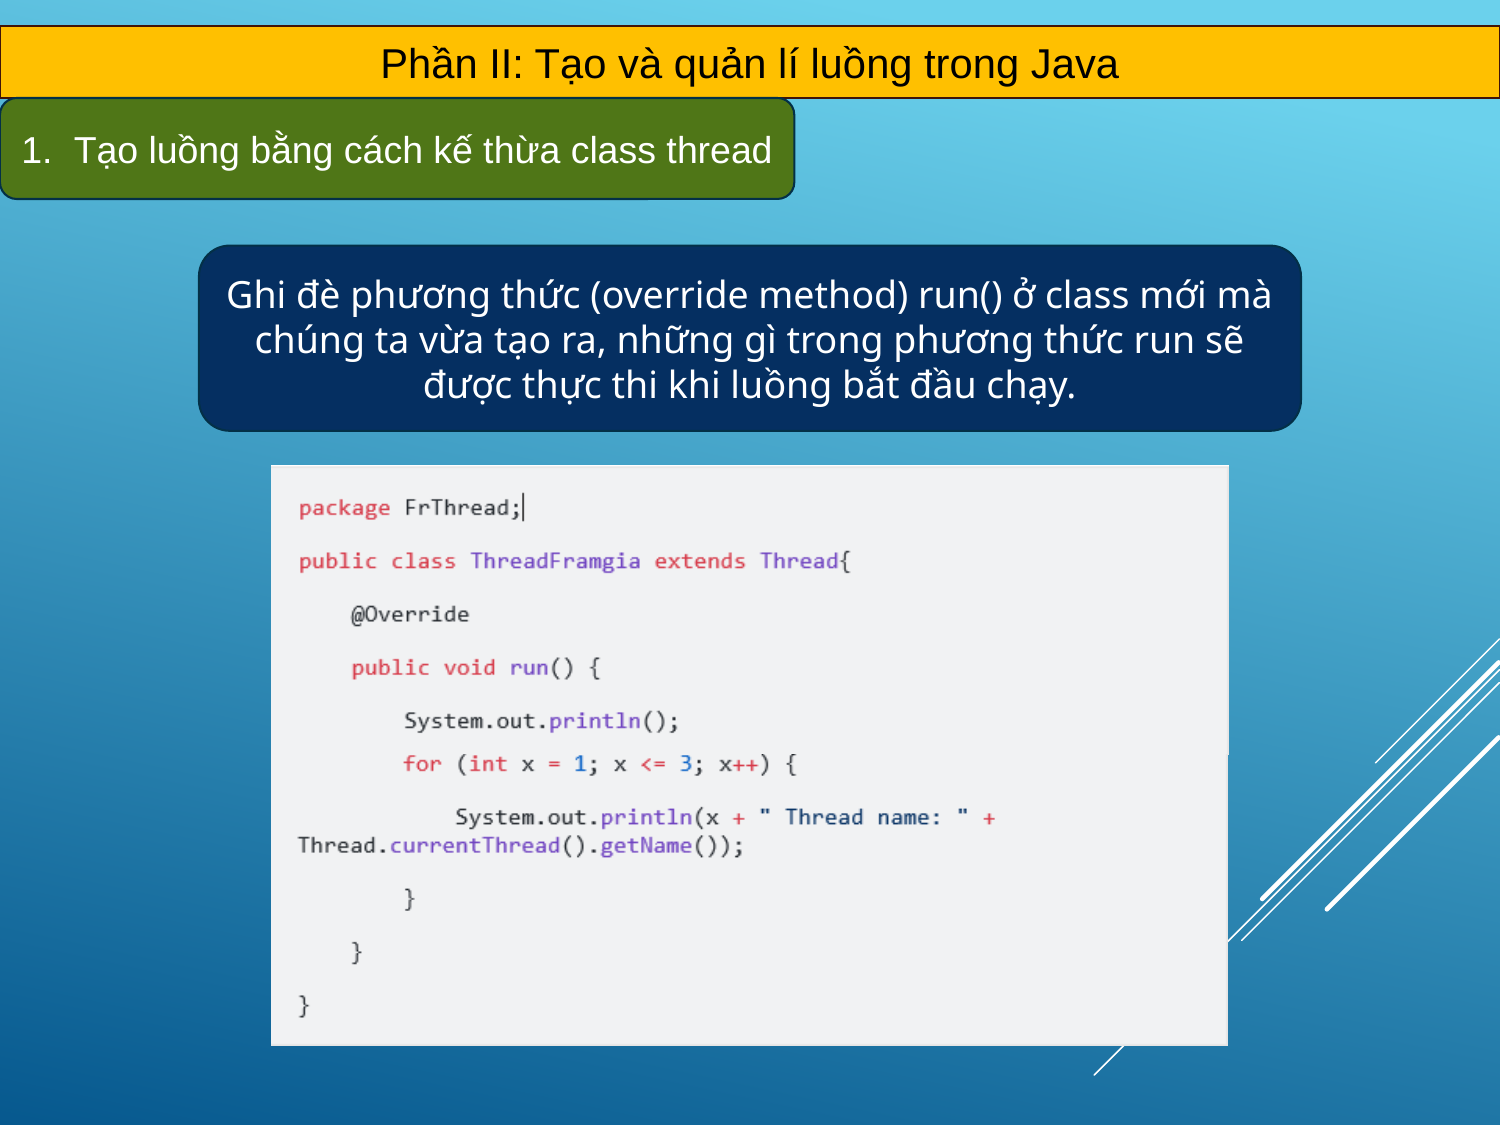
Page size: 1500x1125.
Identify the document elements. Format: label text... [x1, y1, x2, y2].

picture [270, 465, 1230, 1046]
text_box 1. Tạo luồng bằng cách kế thừa class thread [0, 96, 796, 201]
text_box Phần II: Tạo và quản lí luồng trong Java [0, 25, 1500, 99]
text_box Ghi đè phương thức (override method) run() ở class mới mà chúng ta vừa tạo ra, những gì trong phương thức run sẽ được thực thi khi luồng bắt đầu chạy. [197, 244, 1303, 432]
